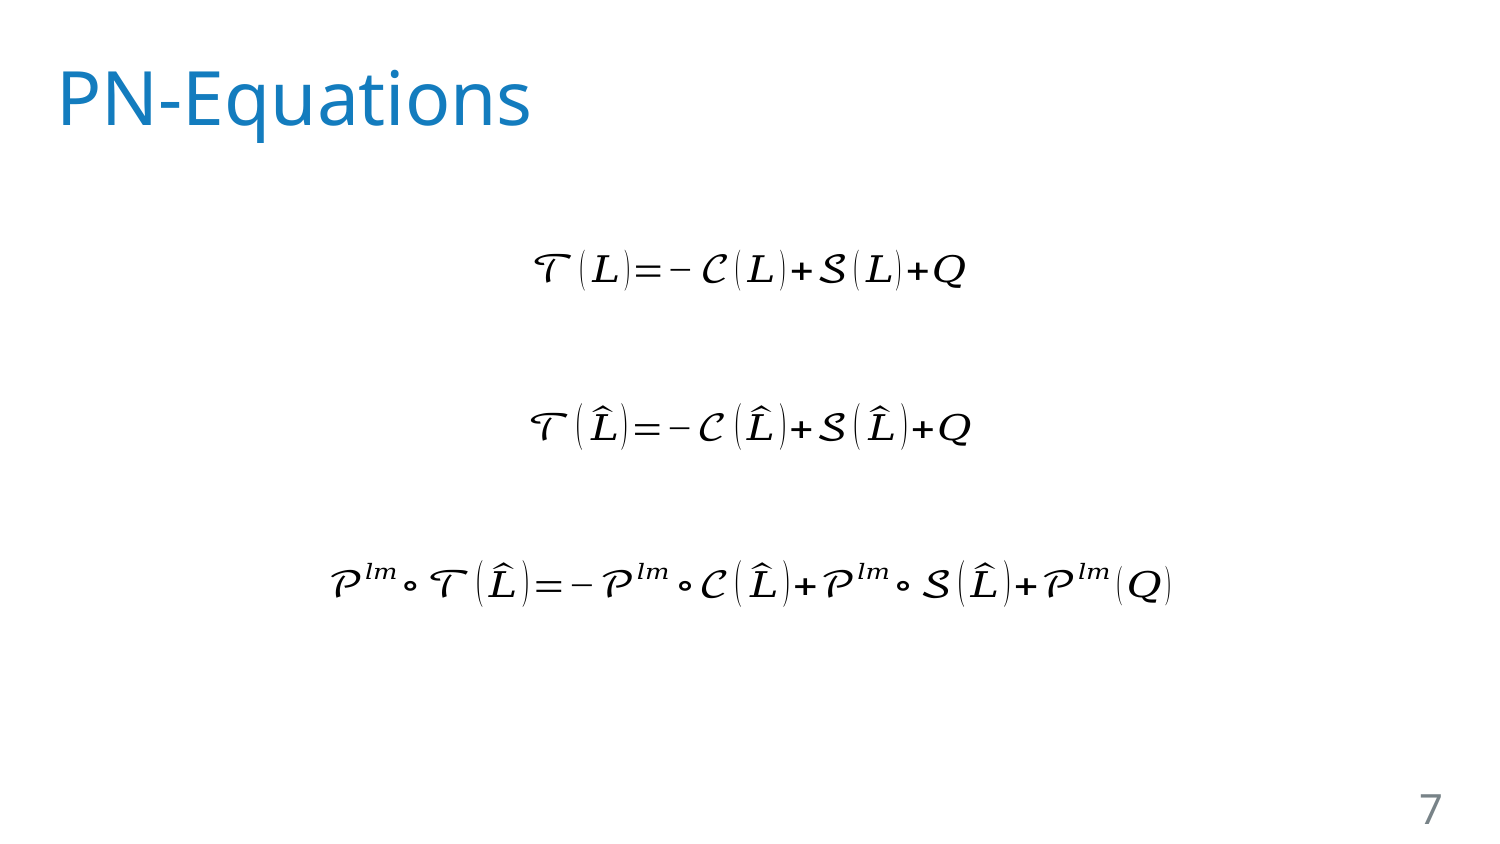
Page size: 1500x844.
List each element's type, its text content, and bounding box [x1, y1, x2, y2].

slide_number 7 [1014, 785, 1459, 838]
title PN-Equations [41, 28, 1459, 163]
